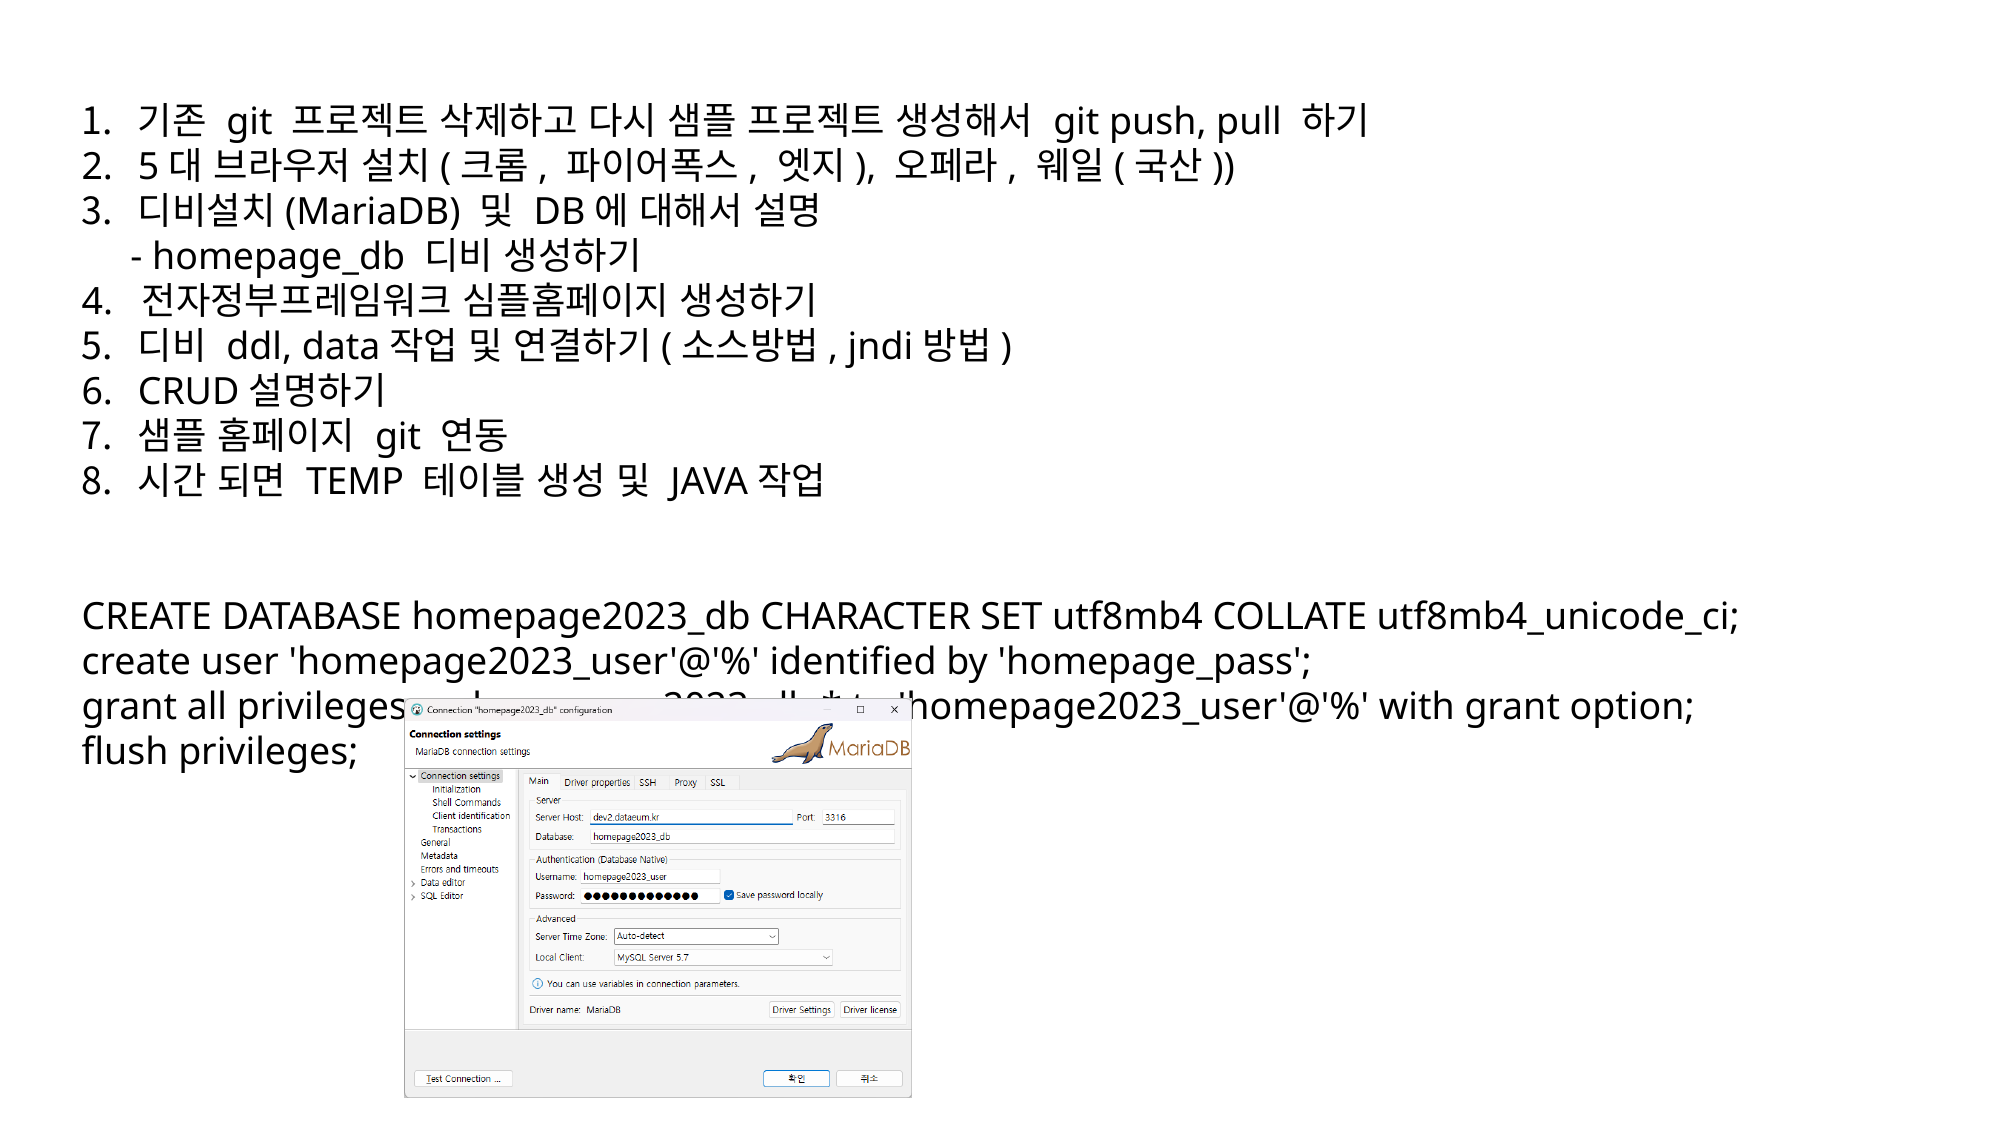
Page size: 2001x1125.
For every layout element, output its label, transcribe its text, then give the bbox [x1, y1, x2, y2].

picture [404, 698, 912, 1098]
text_box 기존 git 프로젝트 삭제하고 다시 샘플 프로젝트 생성해서 git push, pull 하기 5대 브라우저 설치(크롬, 파이어폭스, 엣지), 오페라, 웨일(국산)) 디비설치(MariaDB) 및 DB에 대해서 설명 - homepage_db 디비 생성하기 4. 전자정부프레임워크 심플홈페이지 생성하기 디비 ddl, data작업 및 연결하기(소스방법, jndi방법) CRUD설명하기 샘플 홈페이지 git 연동 시간 되면 TEMP 테이블 생성 및 JAVA작업 CREATE DATABASE homepage2023_db CHARACTER SET utf8mb4 COLLATE utf8mb4_unicode_ci; create user 'homepage2023_user'@'%' identified by 'homepage_pass'; grant all privileges on homepage2023_db.* to 'homepage2023_user'@'%' with grant option; flush privileges; [66, 89, 1756, 780]
